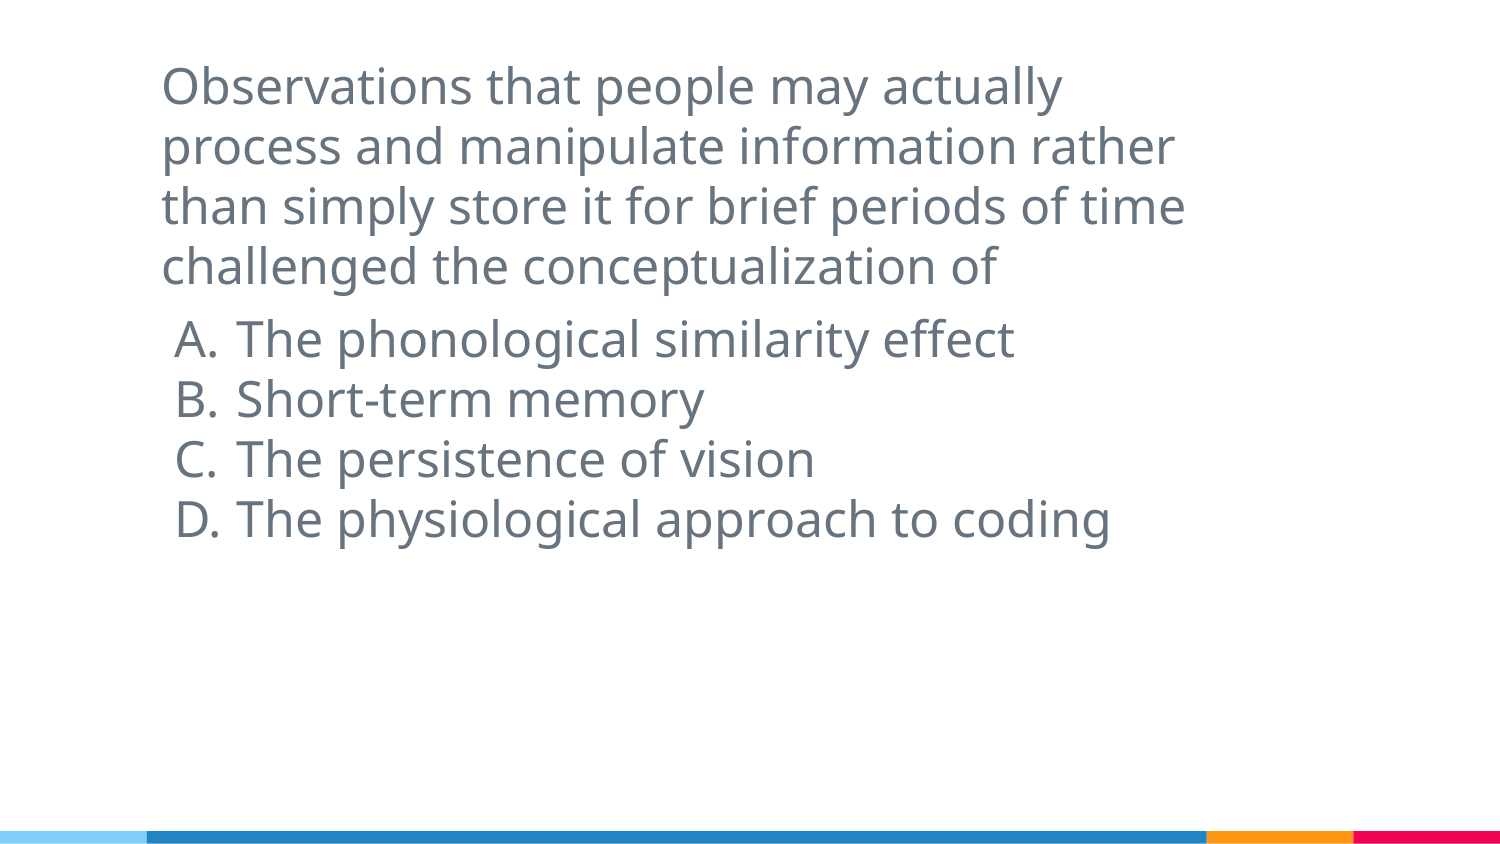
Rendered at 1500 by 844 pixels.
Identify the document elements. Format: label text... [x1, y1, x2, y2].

list Observations that people may actually process and manipulate information rather than simply store it for brief periods of time challenged the conceptualization of The phonological similarity effect Short-term memory The persistence of vision The physiological approach to coding [146, 39, 1207, 808]
